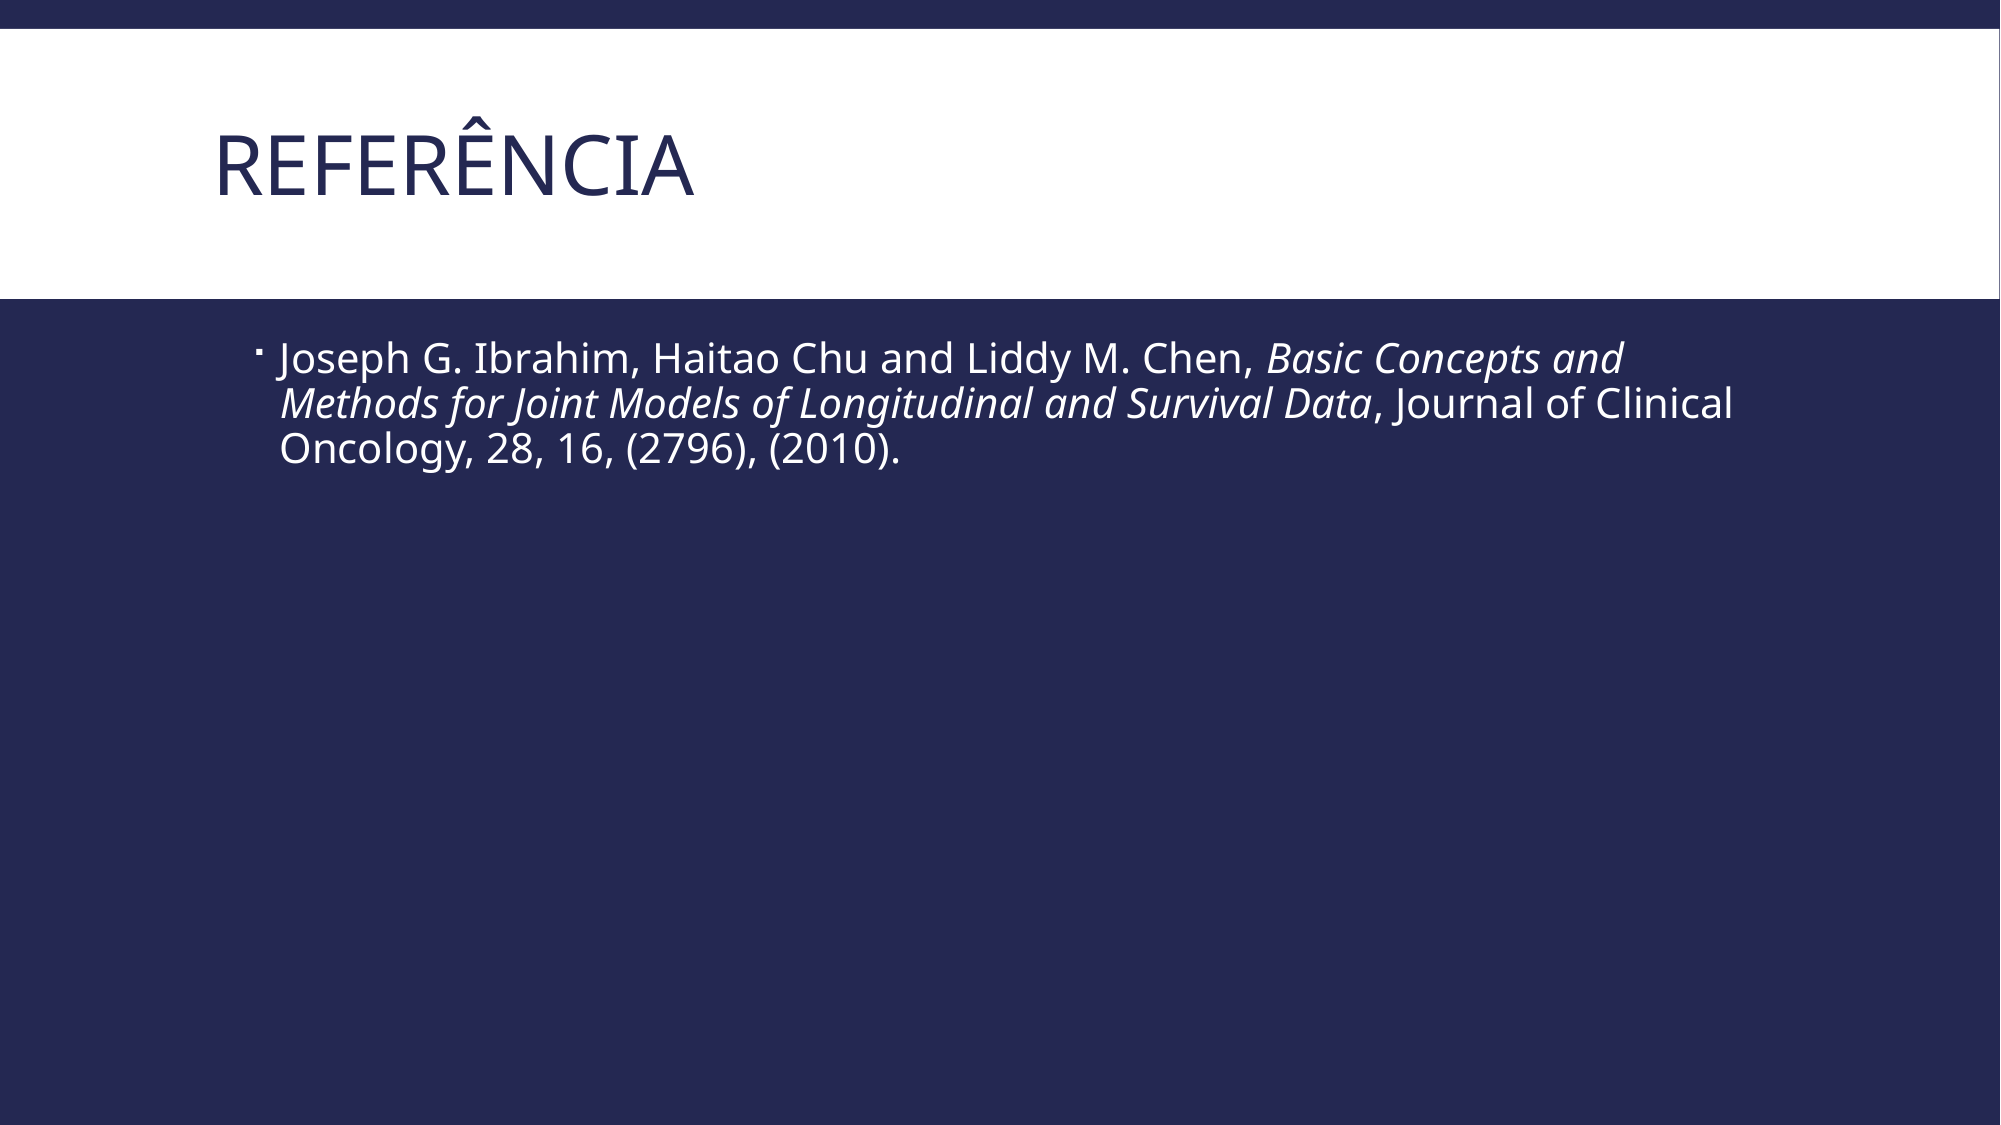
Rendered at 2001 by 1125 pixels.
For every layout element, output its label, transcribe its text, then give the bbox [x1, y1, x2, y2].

title Referência [197, 46, 1803, 295]
list Joseph G. Ibrahim, Haitao Chu and Liddy M. Chen, Basic Concepts and Methods for Joint Models of Longitudinal and Survival Data, Journal of Clinical Oncology, 28, 16, (2796), (2010). [197, 329, 1803, 1020]
